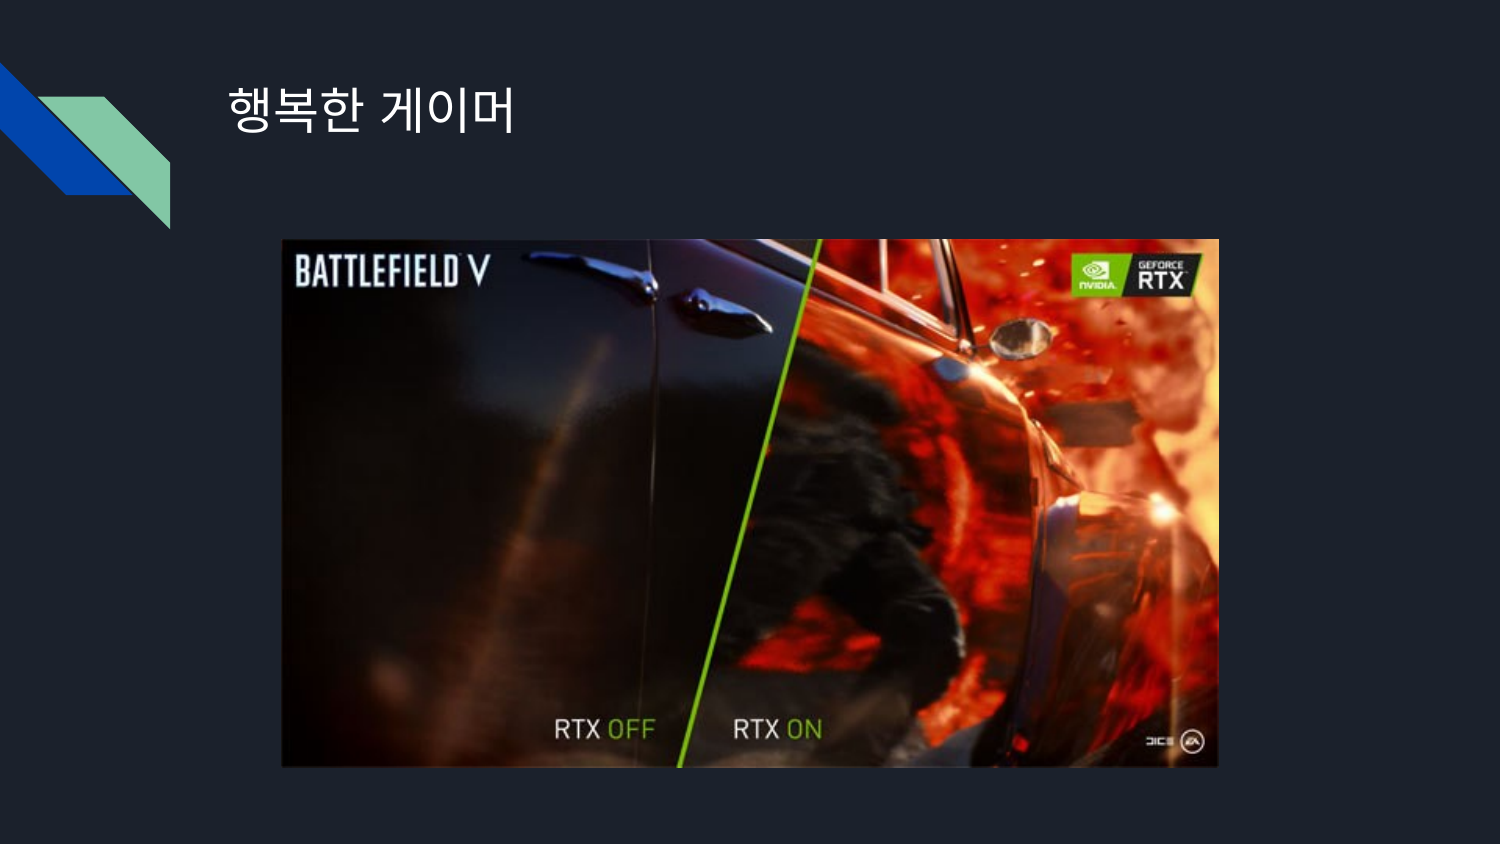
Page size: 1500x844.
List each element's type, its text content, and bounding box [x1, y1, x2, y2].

picture [281, 239, 1219, 768]
title 행복한 게이머 [212, 64, 1368, 215]
